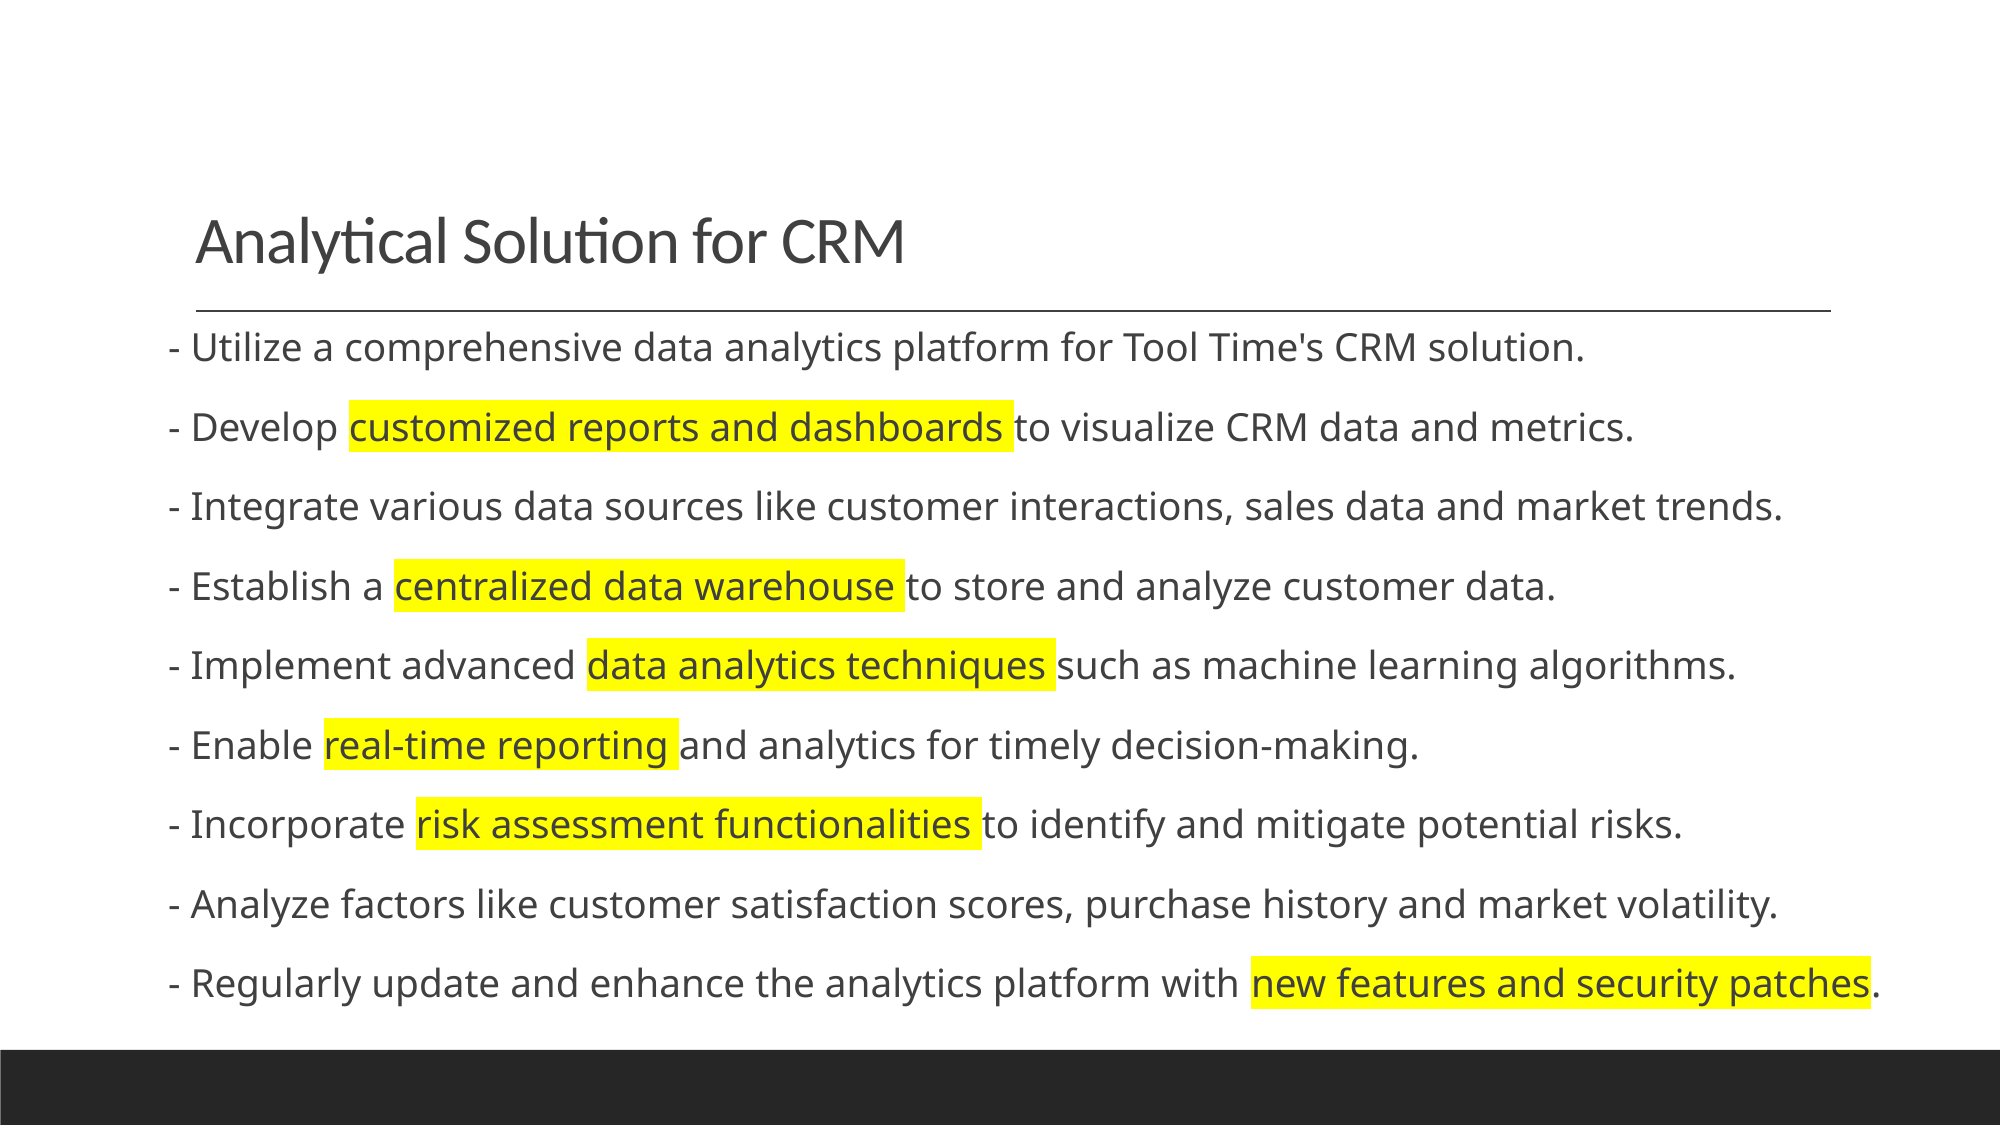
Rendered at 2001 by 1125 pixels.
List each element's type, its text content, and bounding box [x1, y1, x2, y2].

list - Utilize a comprehensive data analytics platform for Tool Time's CRM solution. - Develop customized reports and dashboards to visualize CRM data and metrics. - Integrate various data sources like customer interactions, sales data and market trends. - Establish a centralized data warehouse to store and analyze customer data. - Implement advanced data analytics techniques such as machine learning algorithms. - Enable real-time reporting and analytics for timely decision-making. - Incorporate risk assessment functionalities to identify and mitigate potential risks. - Analyze factors like customer satisfaction scores, purchase history and market volatility. - Regularly update and enhance the analytics platform with new features and security patches. [153, 310, 1903, 1051]
title Analytical Solution for CRM [180, 47, 1830, 285]
